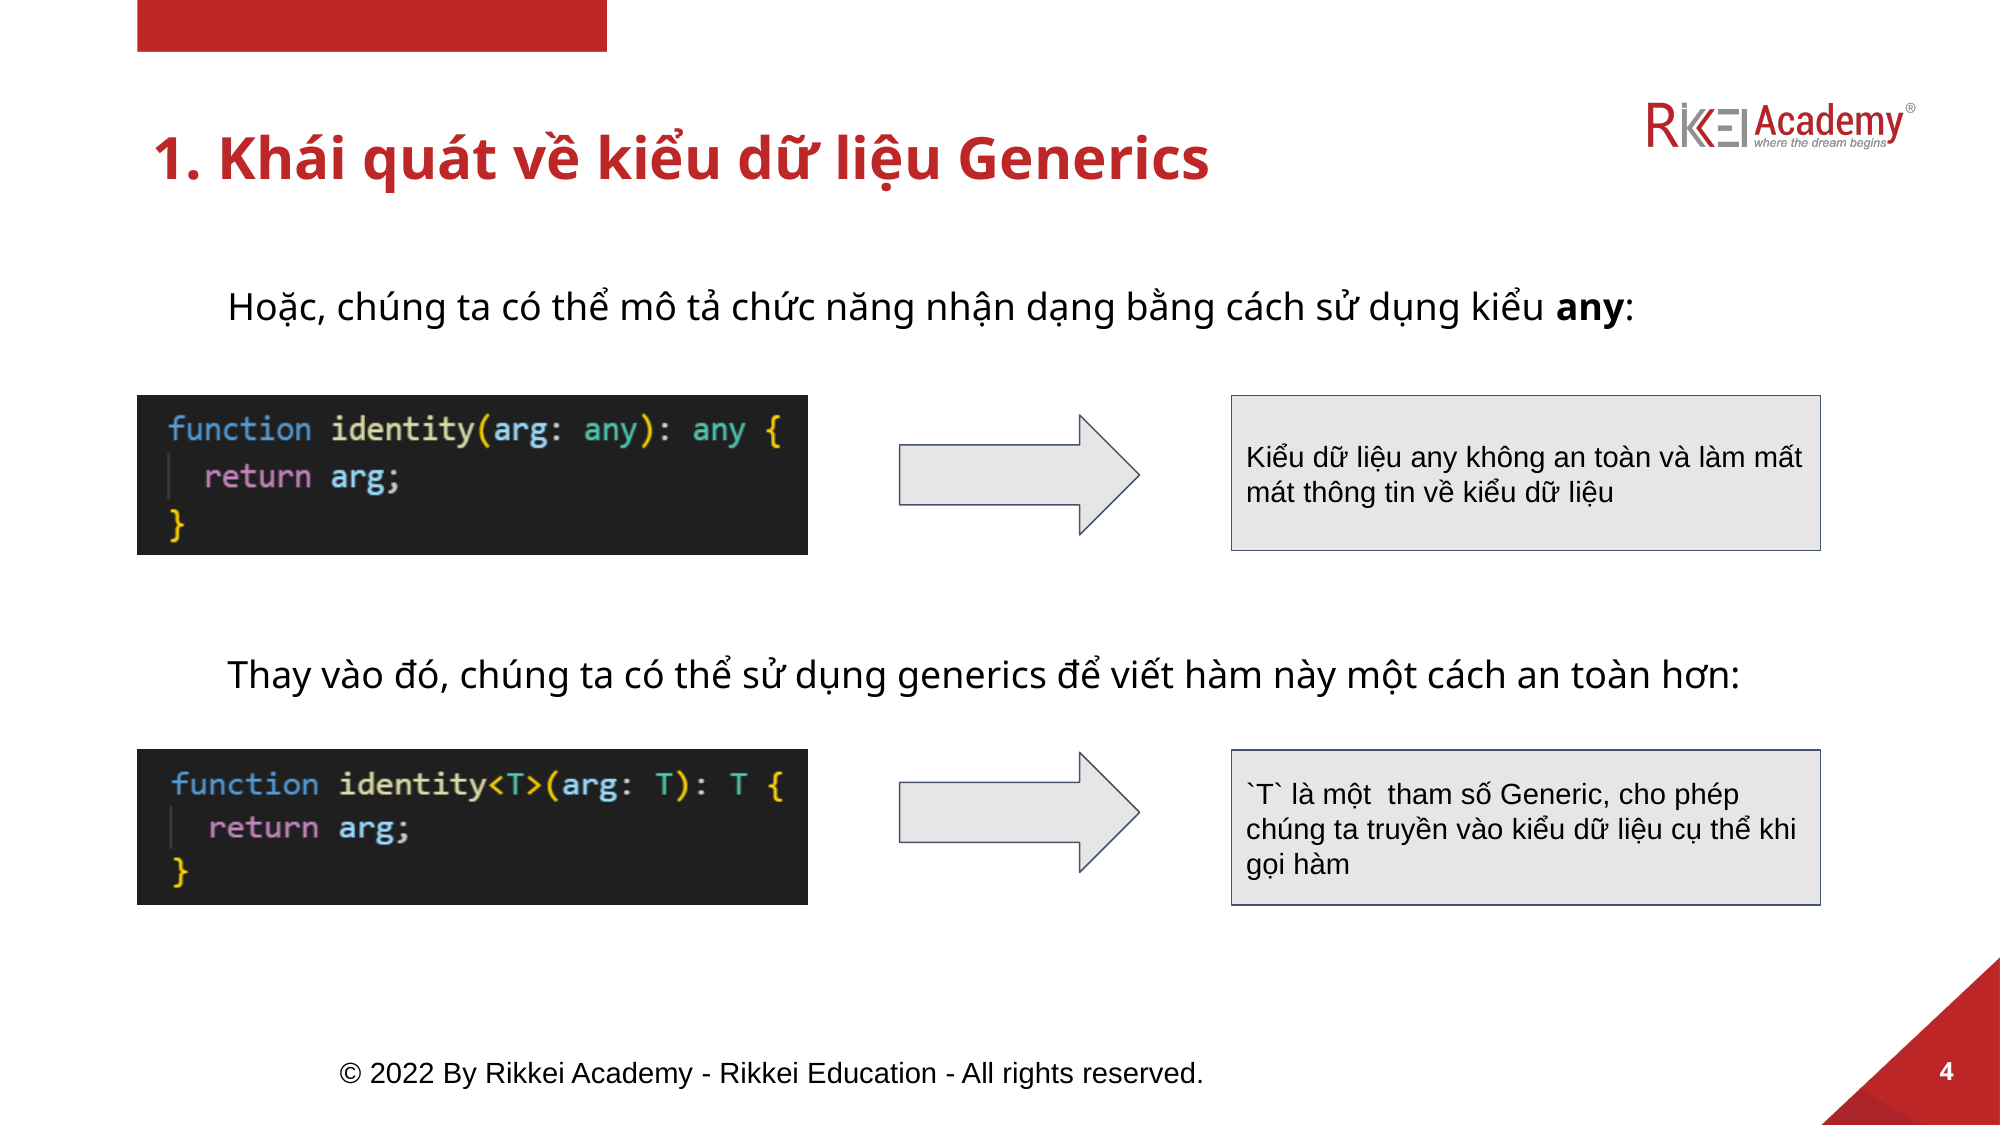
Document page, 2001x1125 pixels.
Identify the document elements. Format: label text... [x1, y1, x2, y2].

title 1. Khái quát về kiểu dữ liệu Generics [137, 83, 1526, 239]
text_box `T` là một tham số Generic, cho phép chúng ta truyền vào kiểu dữ liệu cụ thể khi gọi hàm [1231, 749, 1821, 905]
text_box [899, 414, 1140, 535]
text_box Kiểu dữ liệu any không an toàn và làm mất mát thông tin về kiểu dữ liệu [1231, 395, 1821, 551]
list Hoặc, chúng ta có thể mô tả chức năng nhận dạng bằng cách sử dụng kiểu any: Thay vào đó, chúng ta có thể sử dụng generics để viết hàm này một cách an toàn hơn: [137, 280, 1866, 984]
picture [137, 395, 809, 555]
picture [137, 749, 809, 906]
text_box [899, 752, 1140, 873]
picture [137, 0, 607, 52]
picture [1818, 957, 2000, 1125]
picture [1623, 53, 1929, 203]
